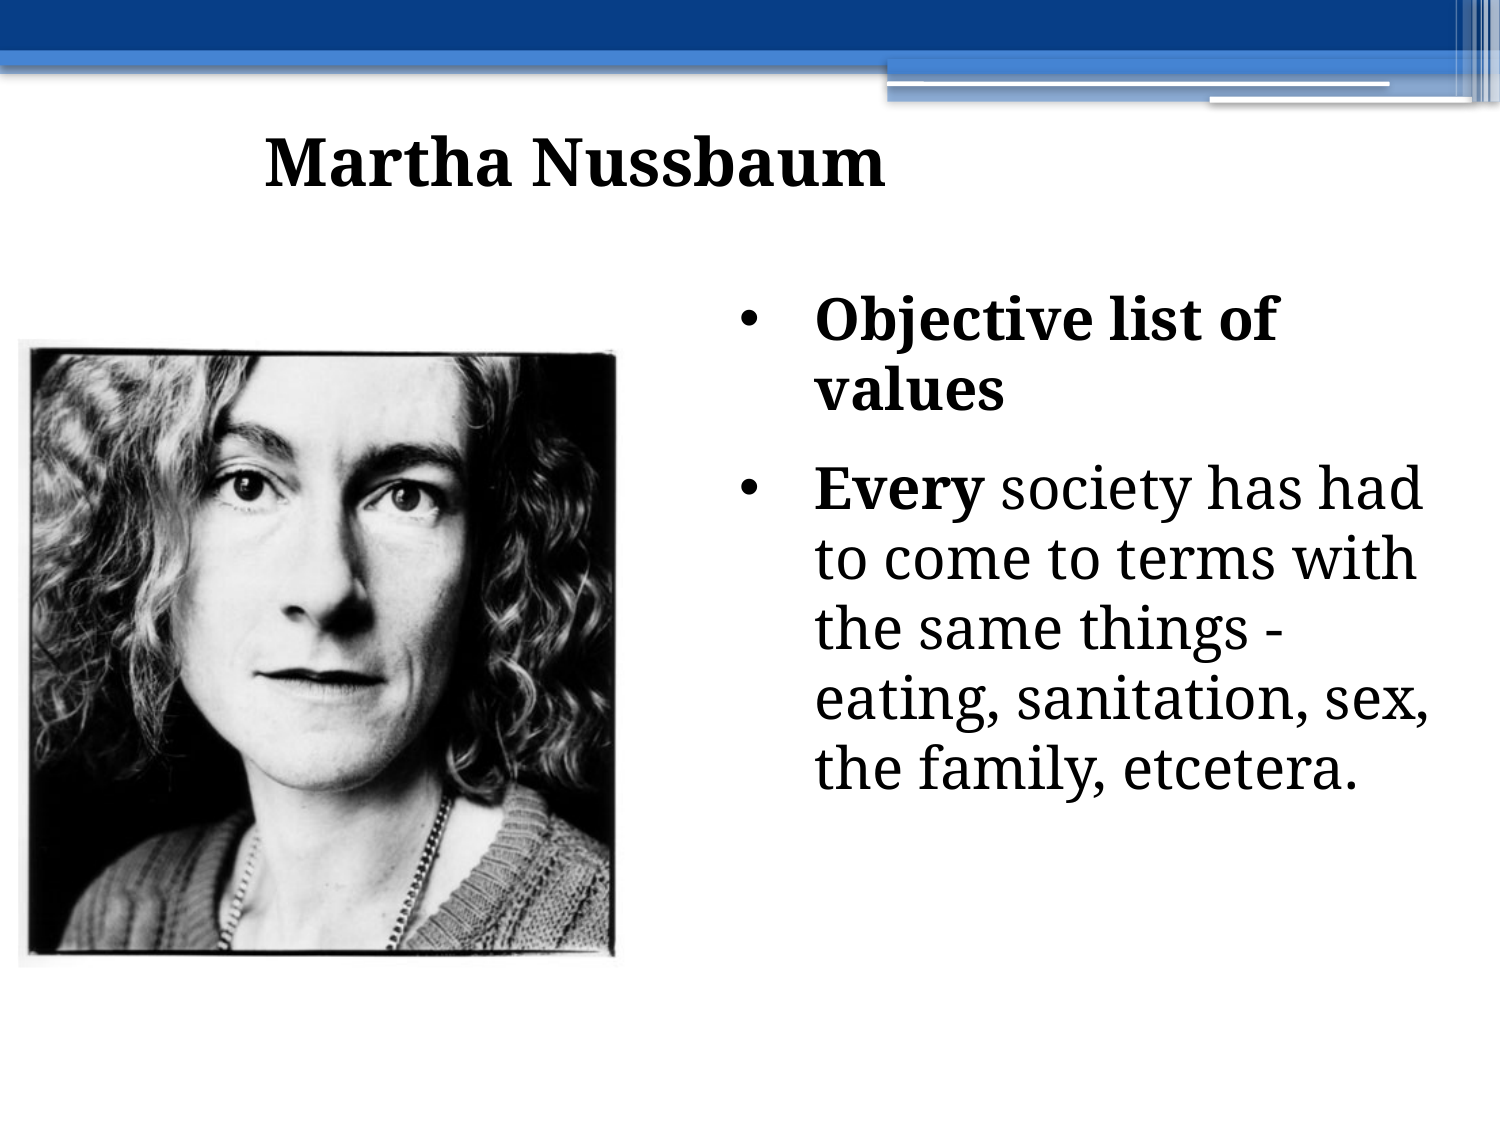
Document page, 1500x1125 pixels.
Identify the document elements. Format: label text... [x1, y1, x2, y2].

picture [16, 338, 627, 969]
text_box Martha Nussbaum [249, 112, 1275, 208]
text_box Objective list of values Every society has had to come to terms with the same things - eating, sanitation, sex, the family, etcetera. [725, 275, 1450, 809]
